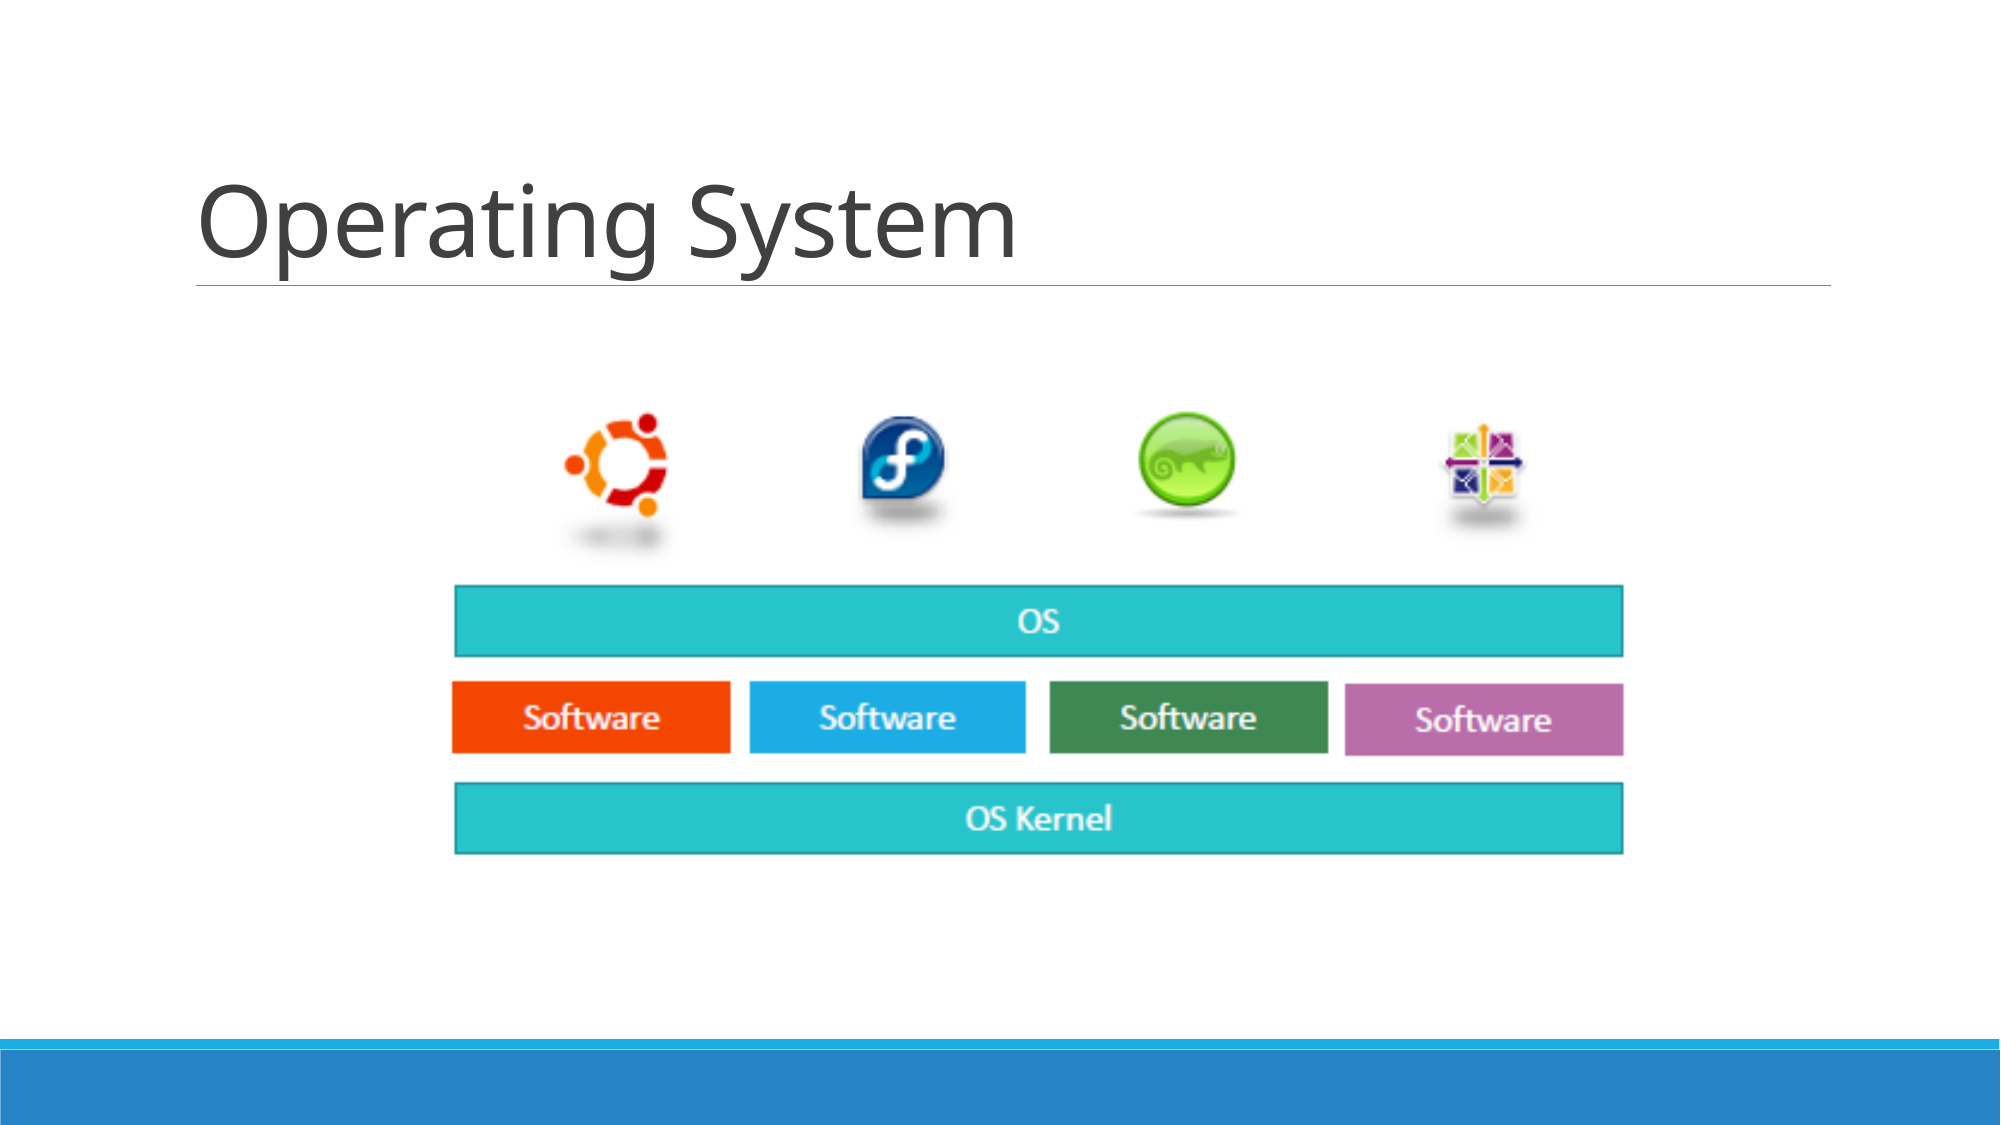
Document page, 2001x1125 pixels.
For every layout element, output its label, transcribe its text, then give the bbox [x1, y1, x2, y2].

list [423, 386, 1642, 873]
title Operating System [180, 47, 1830, 285]
